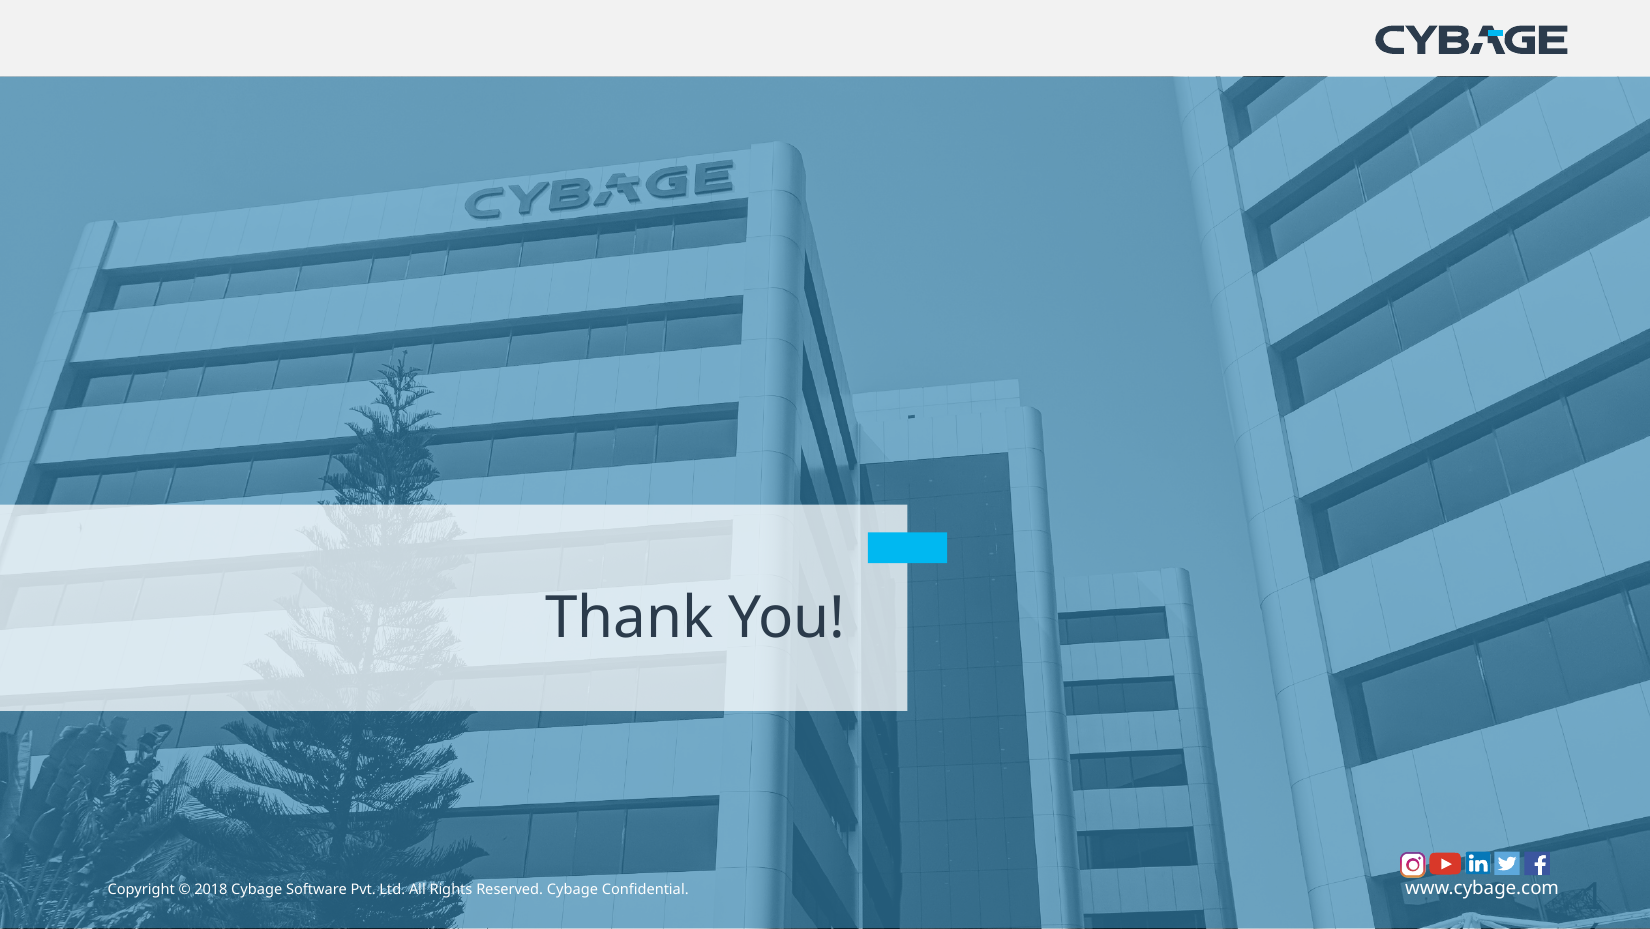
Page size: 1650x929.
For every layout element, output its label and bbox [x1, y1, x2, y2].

picture [0, 76, 1650, 929]
text_box [1399, 851, 1551, 878]
